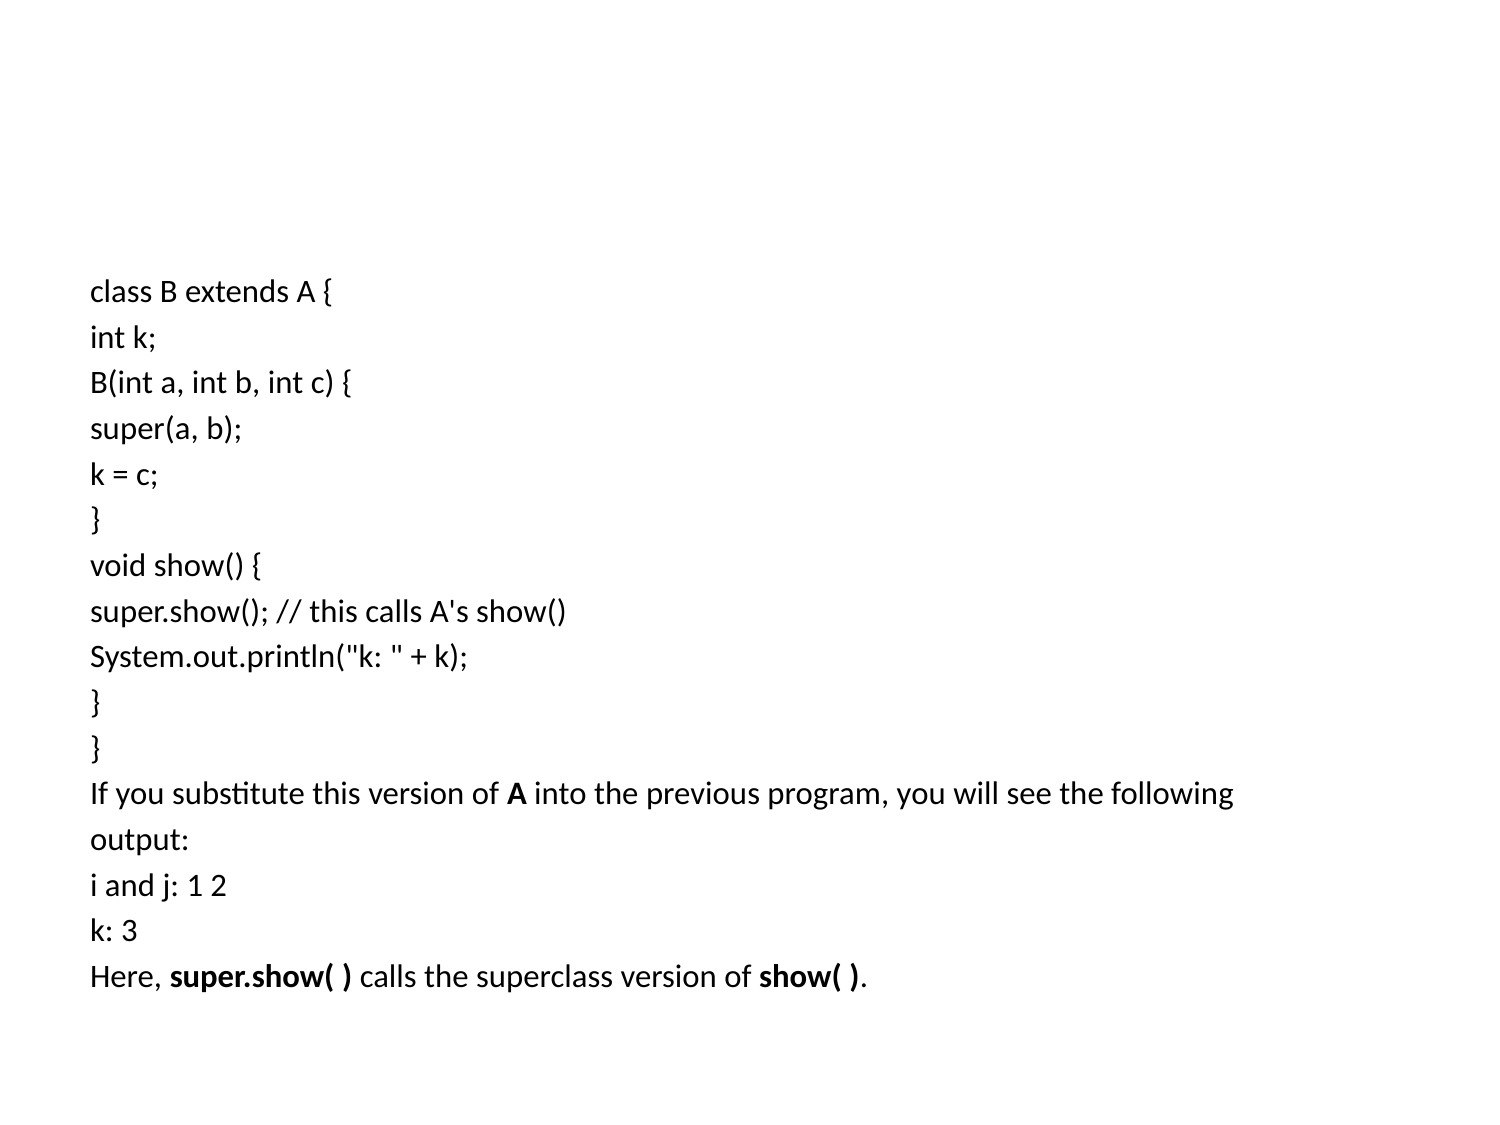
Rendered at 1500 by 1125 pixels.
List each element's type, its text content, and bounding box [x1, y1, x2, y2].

list class B extends A { int k; B(int a, int b, int c) { super(a, b); k = c; } void show() { super.show(); // this calls A's show() System.out.println("k: " + k); } } If you substitute this version of A into the previous program, you will see the following output: i and j: 1 2 k: 3 Here, super.show( ) calls the superclass version of show( ). [75, 262, 1425, 1005]
